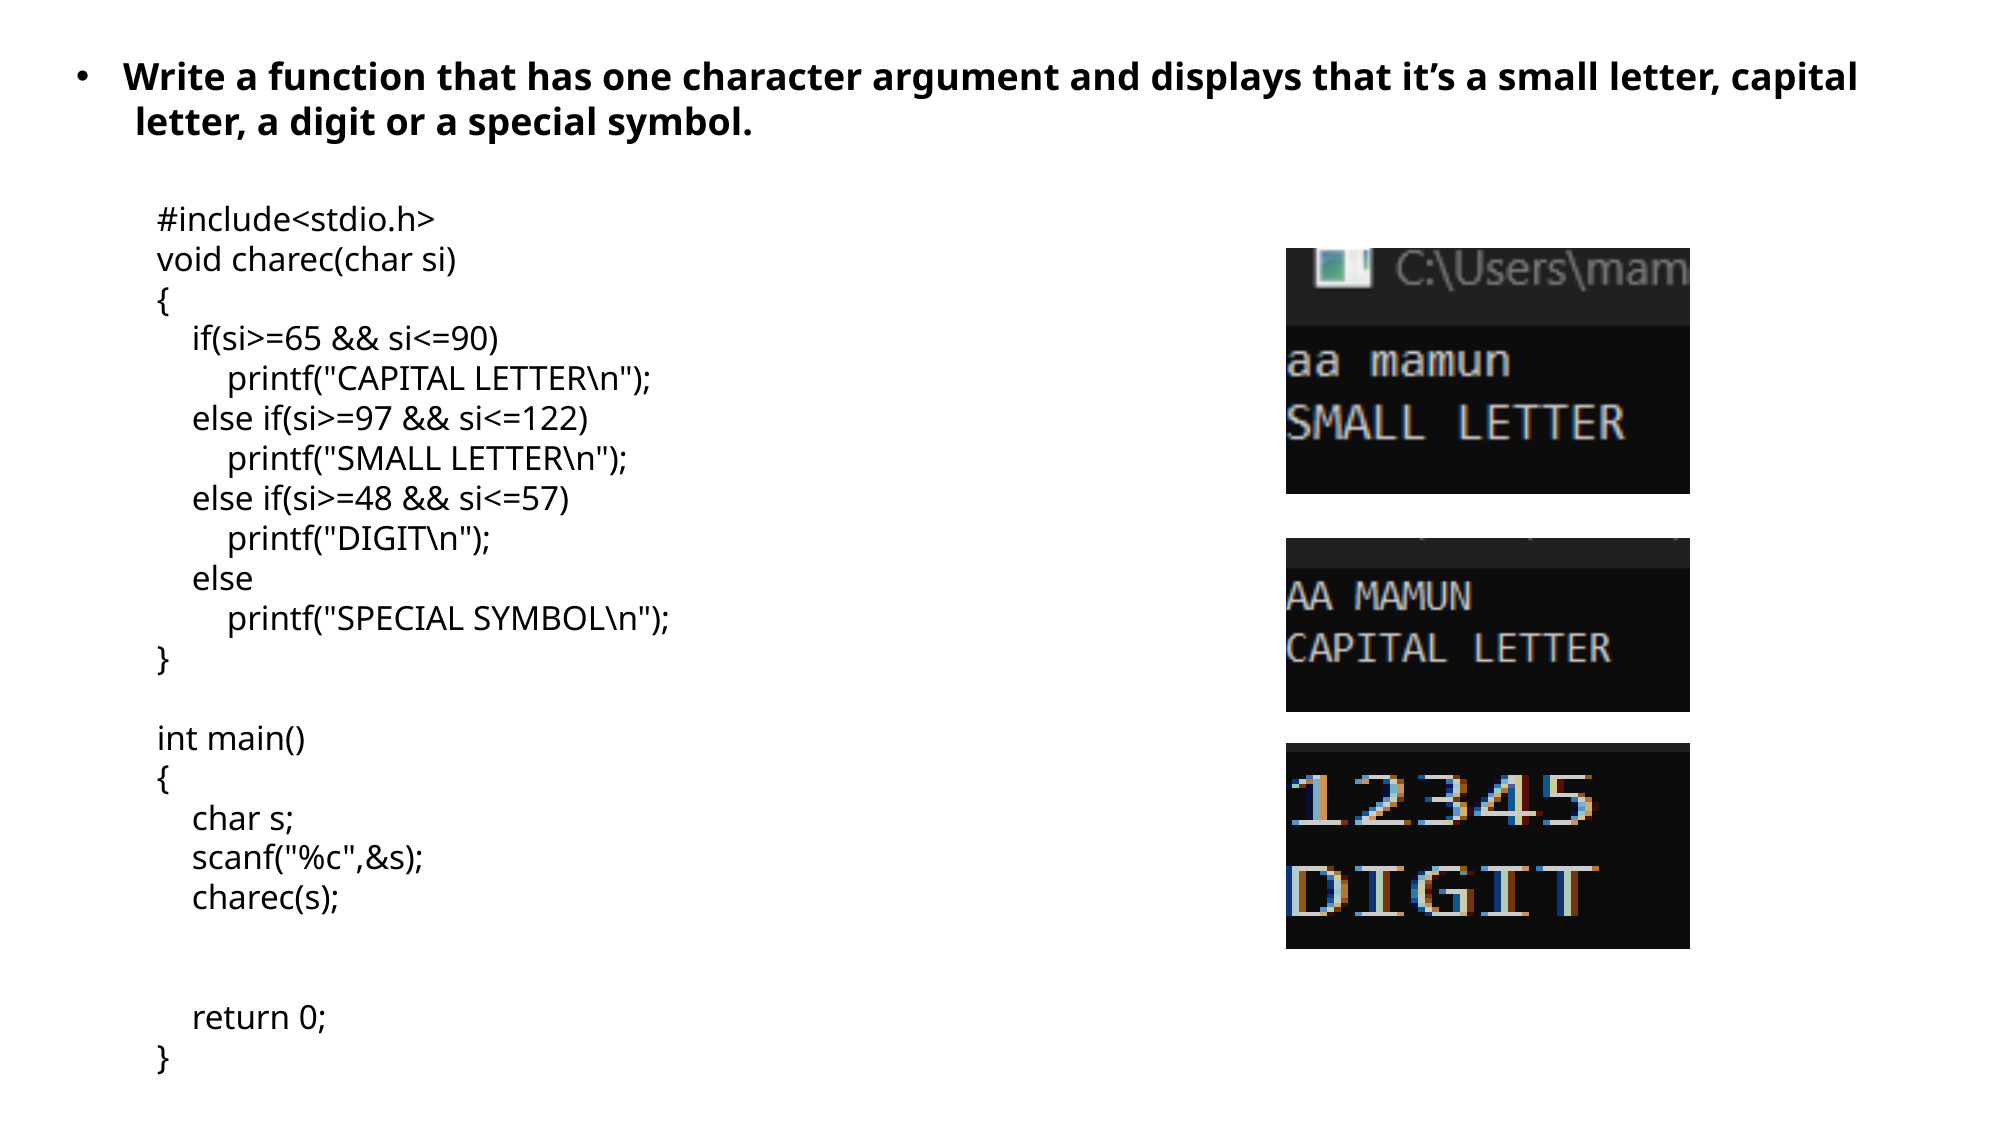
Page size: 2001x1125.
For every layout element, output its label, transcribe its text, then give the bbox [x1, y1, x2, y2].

text_box Write a function that has one character argument and displays that it’s a small letter, capital letter, a digit or a special symbol. [61, 45, 2000, 151]
text_box #include<stdio.h> void charec(char si) { if(si>=65 && si<=90) printf("CAPITAL LETTER\n"); else if(si>=97 && si<=122) printf("SMALL LETTER\n"); else if(si>=48 && si<=57) printf("DIGIT\n"); else printf("SPECIAL SYMBOL\n"); } int main() { char s; scanf("%c",&s); charec(s); return 0; } [142, 150, 1142, 1084]
picture [1286, 538, 1690, 712]
picture [1286, 743, 1690, 949]
picture [1286, 248, 1690, 494]
